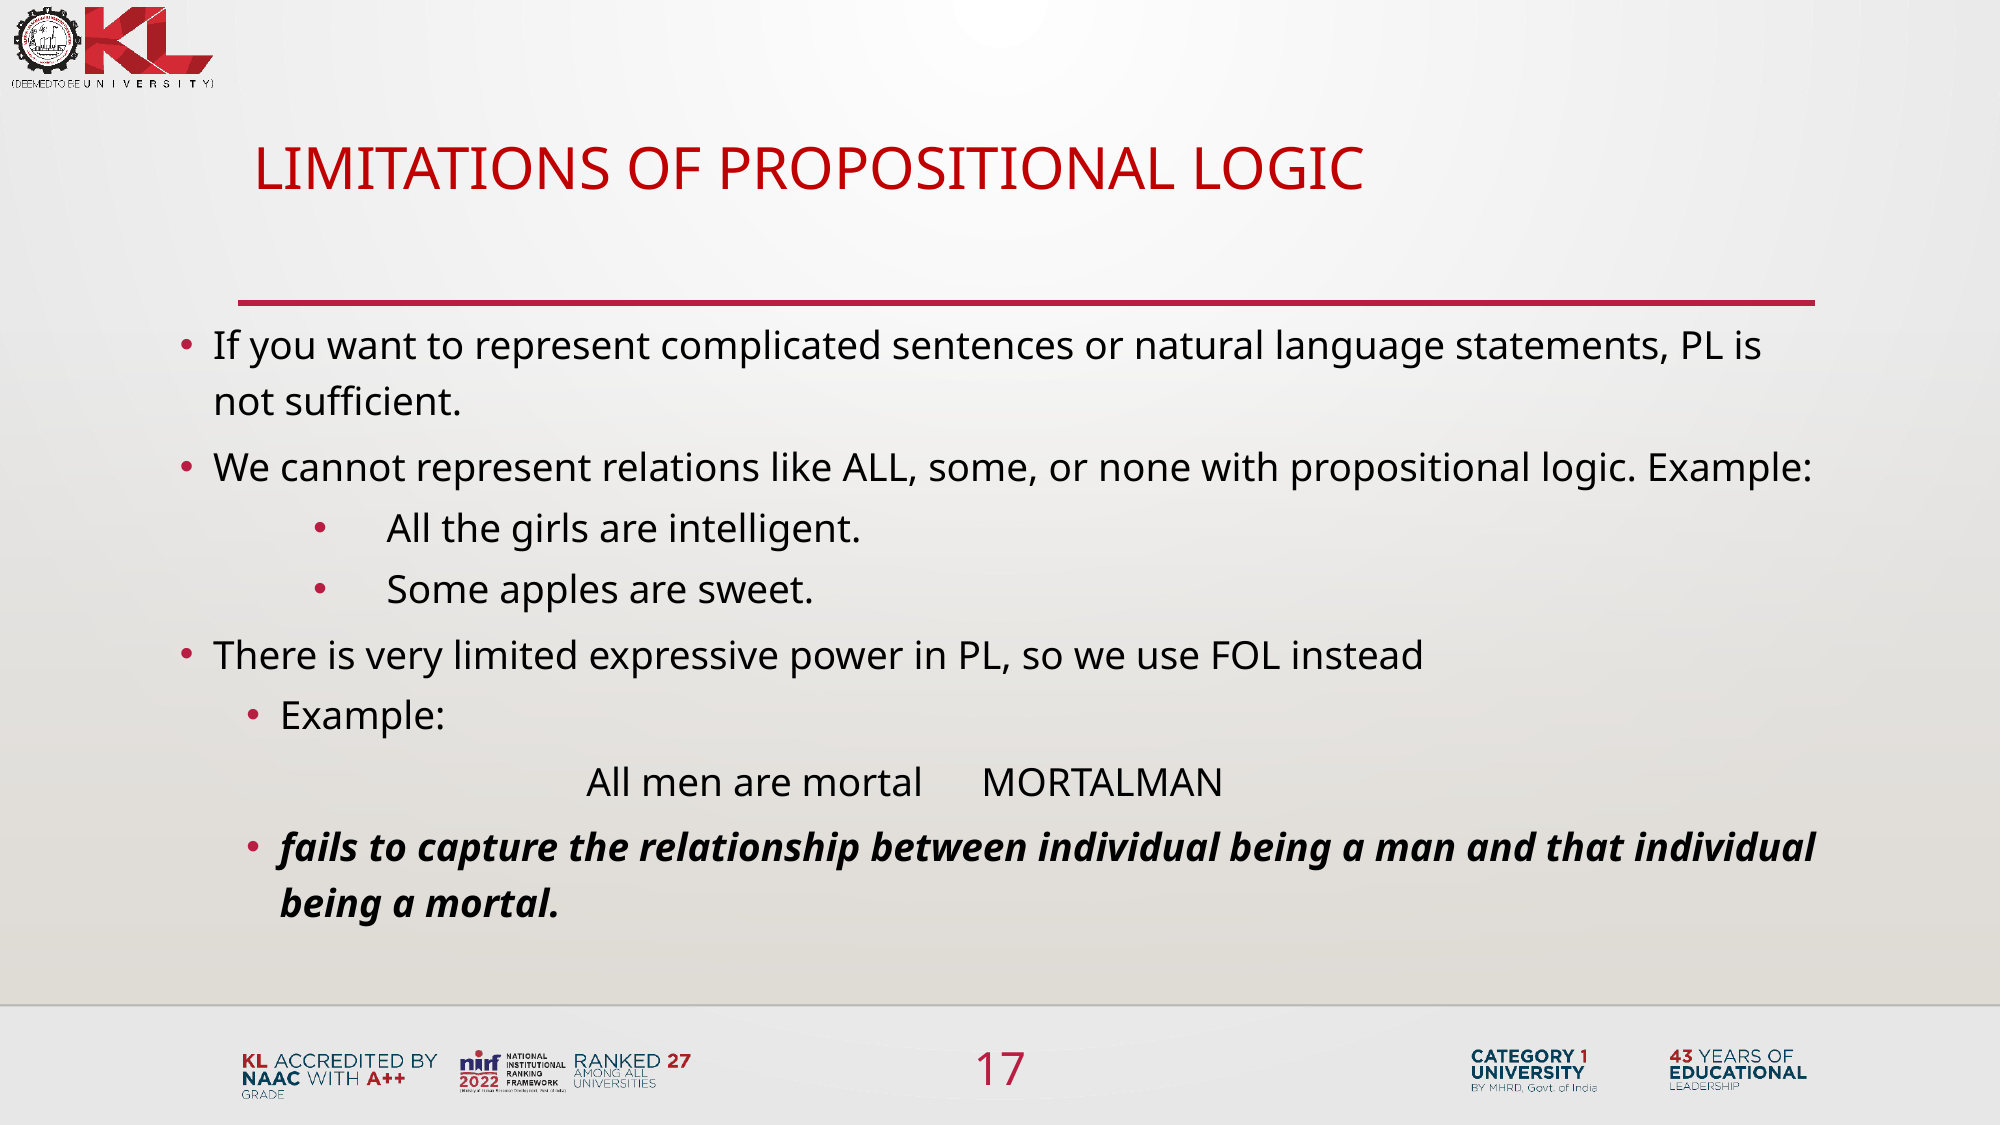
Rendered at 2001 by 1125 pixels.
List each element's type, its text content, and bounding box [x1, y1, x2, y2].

picture [238, 1045, 716, 1103]
picture [1447, 1045, 1814, 1101]
slide_number 17 [933, 1031, 1067, 1115]
title Limitations of Propositional Logic [238, 131, 1814, 304]
list If you want to represent complicated sentences or natural language statements, PL is not sufficient. We cannot represent relations like ALL, some, or none with propositional logic. Example: All the girls are intelligent. Some apples are sweet. There is very limited expressive power in PL, so we use FOL instead Example: All men are mortal MORTALMAN fails to capture the relationship between individual being a man and that individual being a mortal. [164, 304, 1837, 993]
picture [12, 5, 213, 88]
